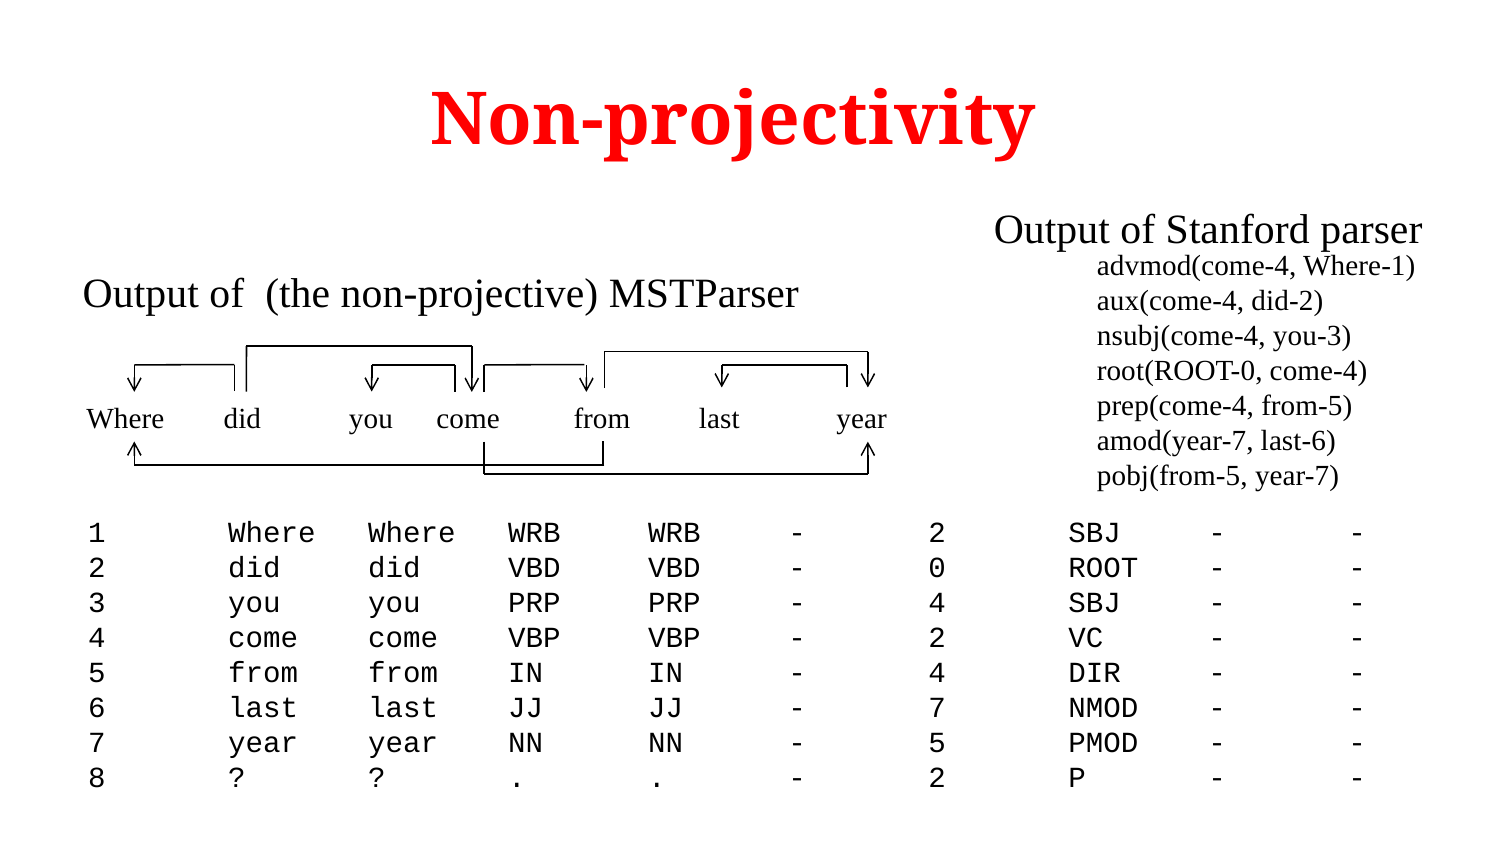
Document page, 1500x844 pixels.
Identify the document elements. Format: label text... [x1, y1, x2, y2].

text_box 1 Where Where WRB WRB - 2 SBJ - - 2 did did VBD VBD - 0 ROOT - - 3 you you PRP PRP - 4 SBJ - - 4 come come VBP VBP - 2 VC - - 5 from from IN IN - 4 DIR - - 6 last last JJ JJ - 7 NMOD - - 7 year year NN NN - 5 PMOD - - 8 ? ? . . - 2 P - - [73, 506, 1449, 801]
text_box Output of Stanford parser [978, 194, 1438, 259]
text_box year [821, 391, 914, 442]
text_box did [208, 391, 284, 442]
text_box you [334, 391, 410, 442]
text_box from [558, 391, 647, 442]
text_box come [421, 391, 547, 442]
text_box Where [71, 391, 197, 442]
text_box Output of (the non-projective) MSTParser [67, 258, 815, 324]
title Non-projectivity [41, 64, 1425, 180]
text_box advmod(come-4, Where-1) aux(come-4, did-2) nsubj(come-4, you-3) root(ROOT-0, come-4) prep(come-4, from-5) amod(year-7, last-6) pobj(from-5, year-7) [1082, 259, 1438, 499]
text_box last [684, 391, 760, 442]
